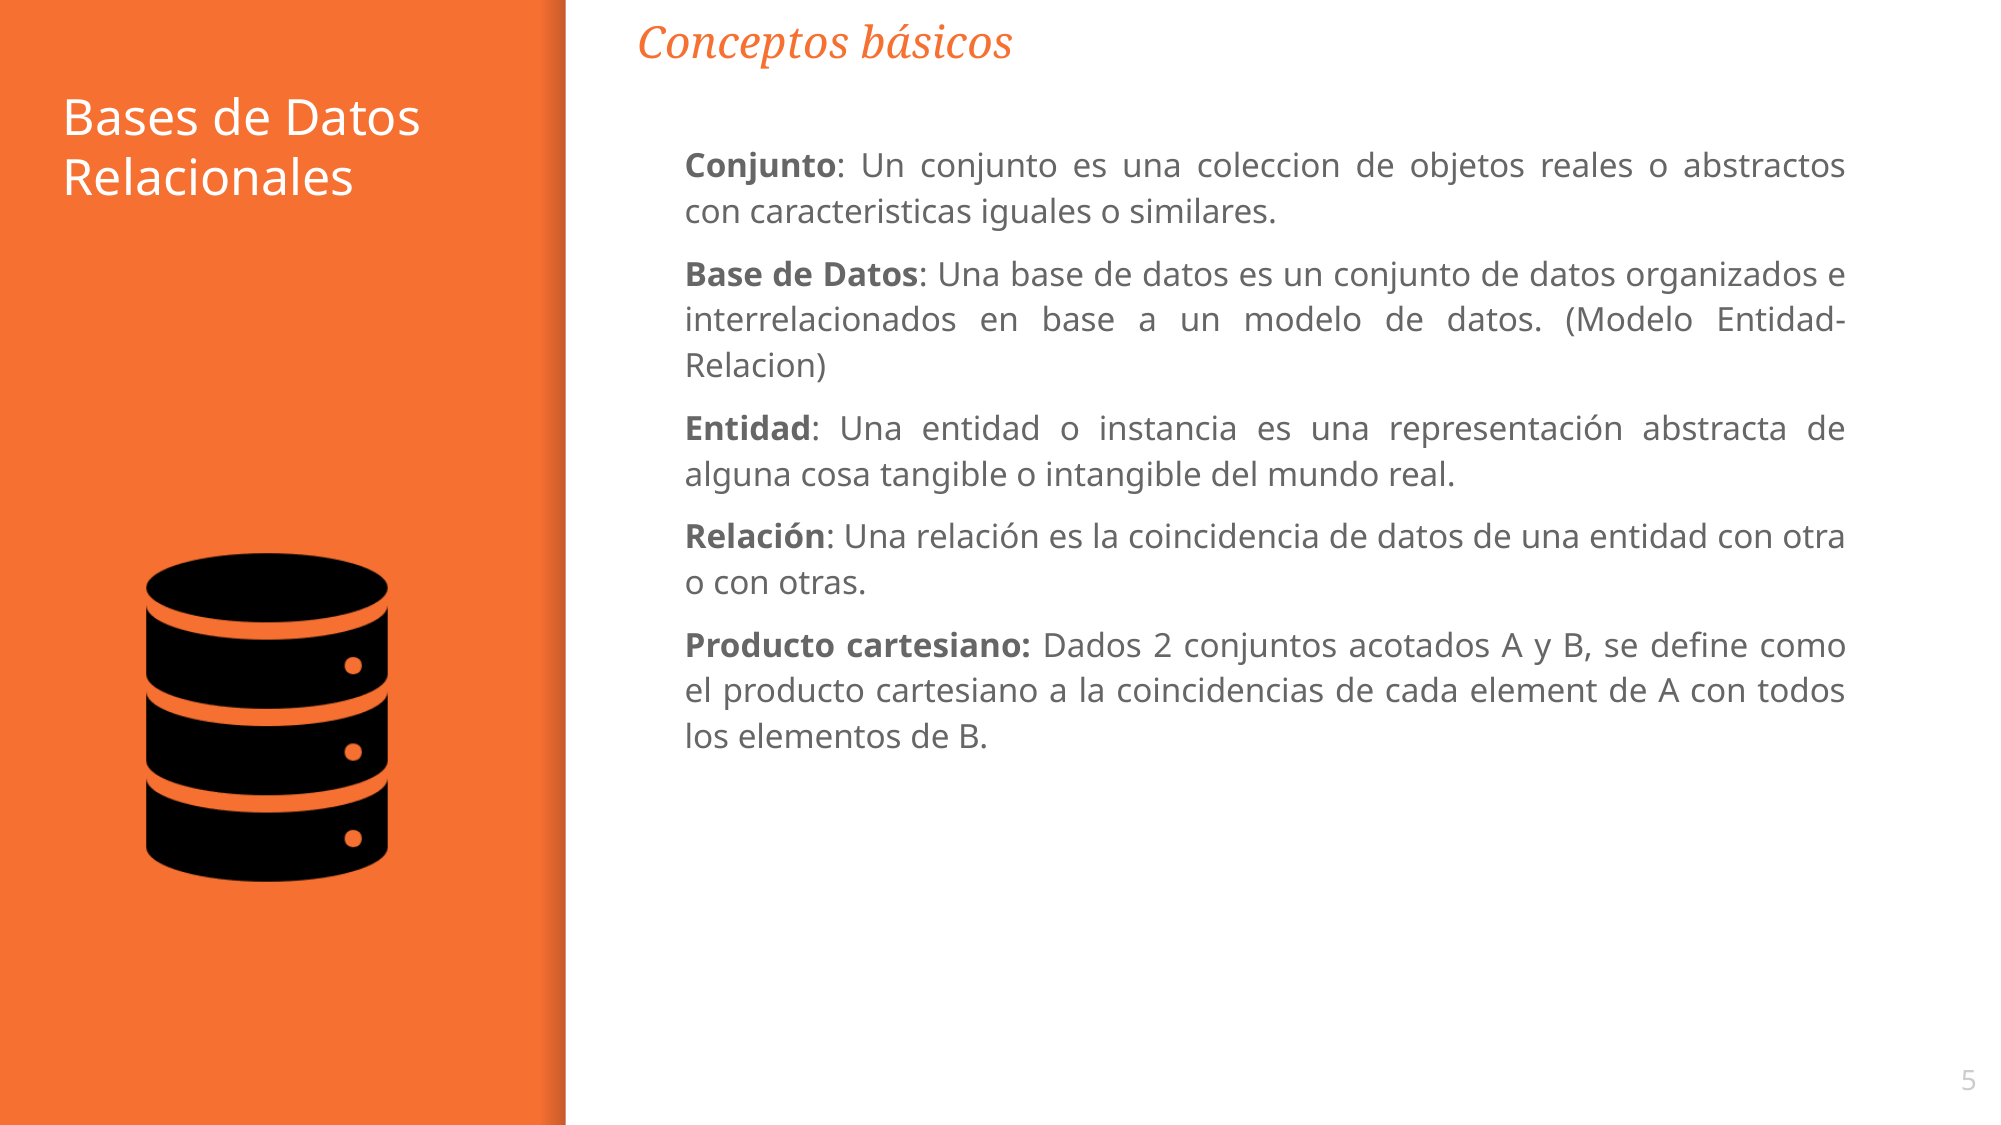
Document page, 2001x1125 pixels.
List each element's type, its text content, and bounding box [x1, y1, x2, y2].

picture [59, 510, 474, 925]
slide_number 5 [1871, 1038, 1992, 1125]
list Conceptos básicos [594, 0, 1819, 124]
title Bases de Datos Relacionales [42, 65, 491, 347]
